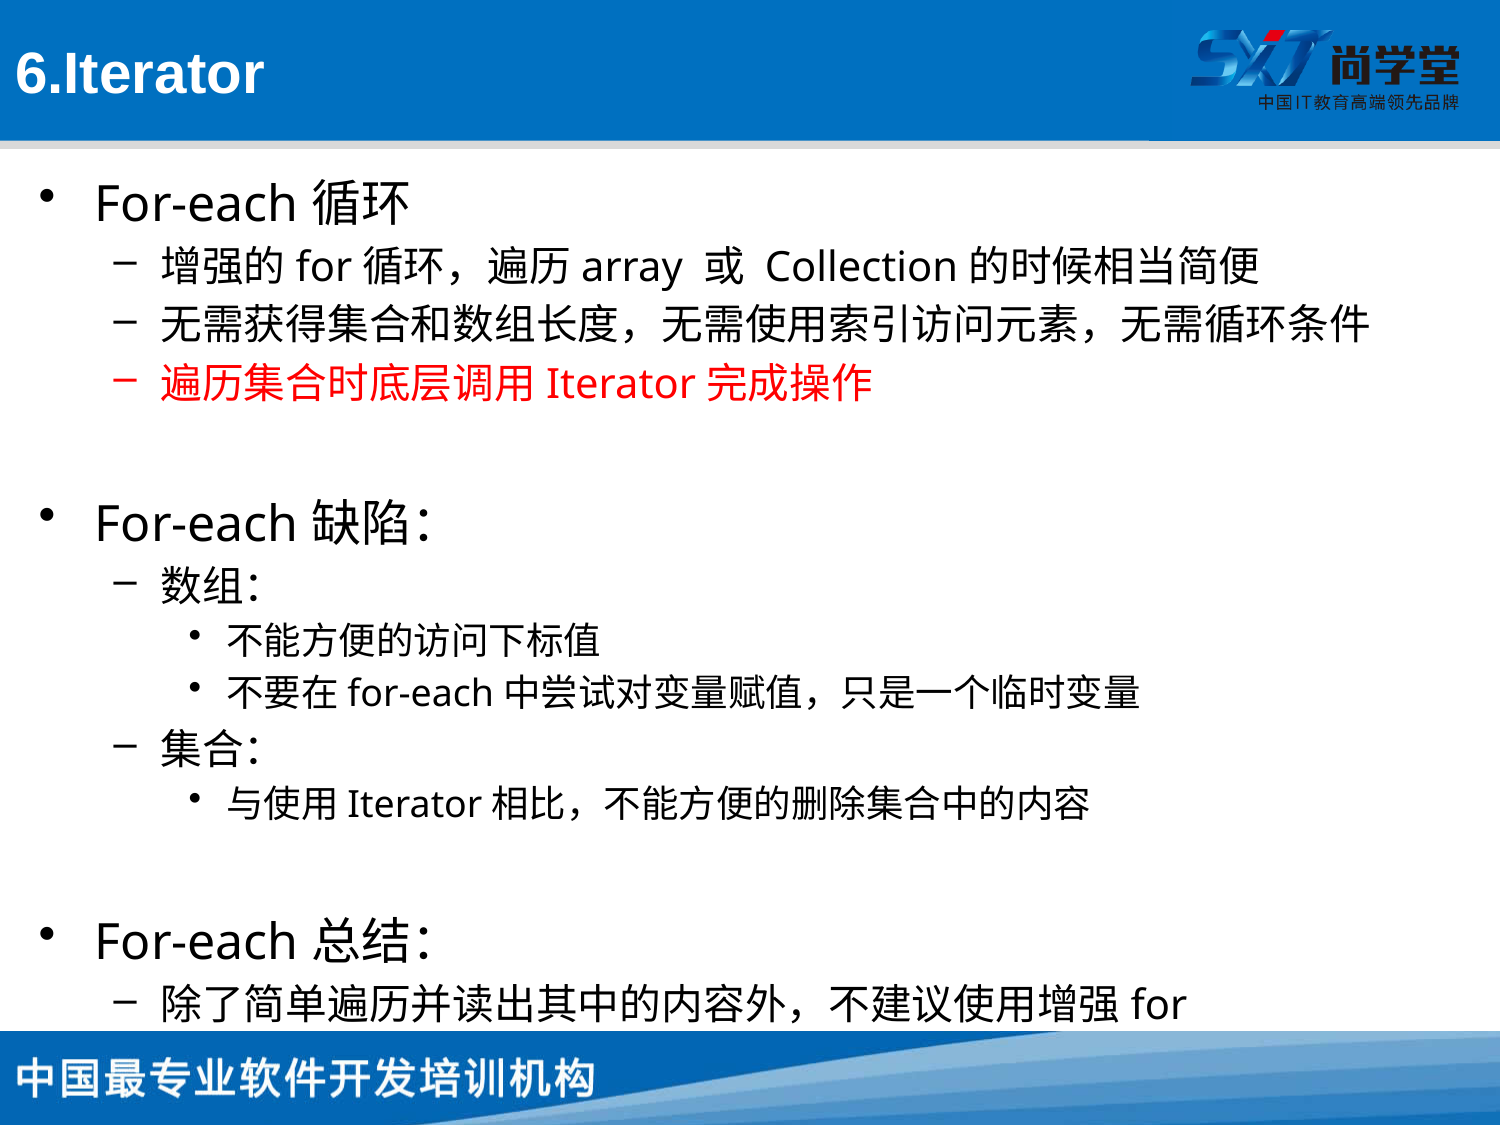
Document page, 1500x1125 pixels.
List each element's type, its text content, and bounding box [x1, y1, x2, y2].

picture [1173, 0, 1500, 141]
picture [0, 1031, 1500, 1125]
list For-each循环 增强的for循环，遍历array 或 Collection的时候相当简便 无需获得集合和数组长度，无需使用索引访问元素，无需循环条件 遍历集合时底层调用Iterator完成操作 For-each缺陷： 数组： 不能方便的访问下标值 不要在for-each中尝试对变量赋值，只是一个临时变量 集合： 与使用Iterator相比，不能方便的删除集合中的内容 For-each总结： 除了简单遍历并读出其中的内容外，不建议使用增强for [23, 163, 1466, 1032]
title 6.Iterator [0, 0, 1173, 141]
